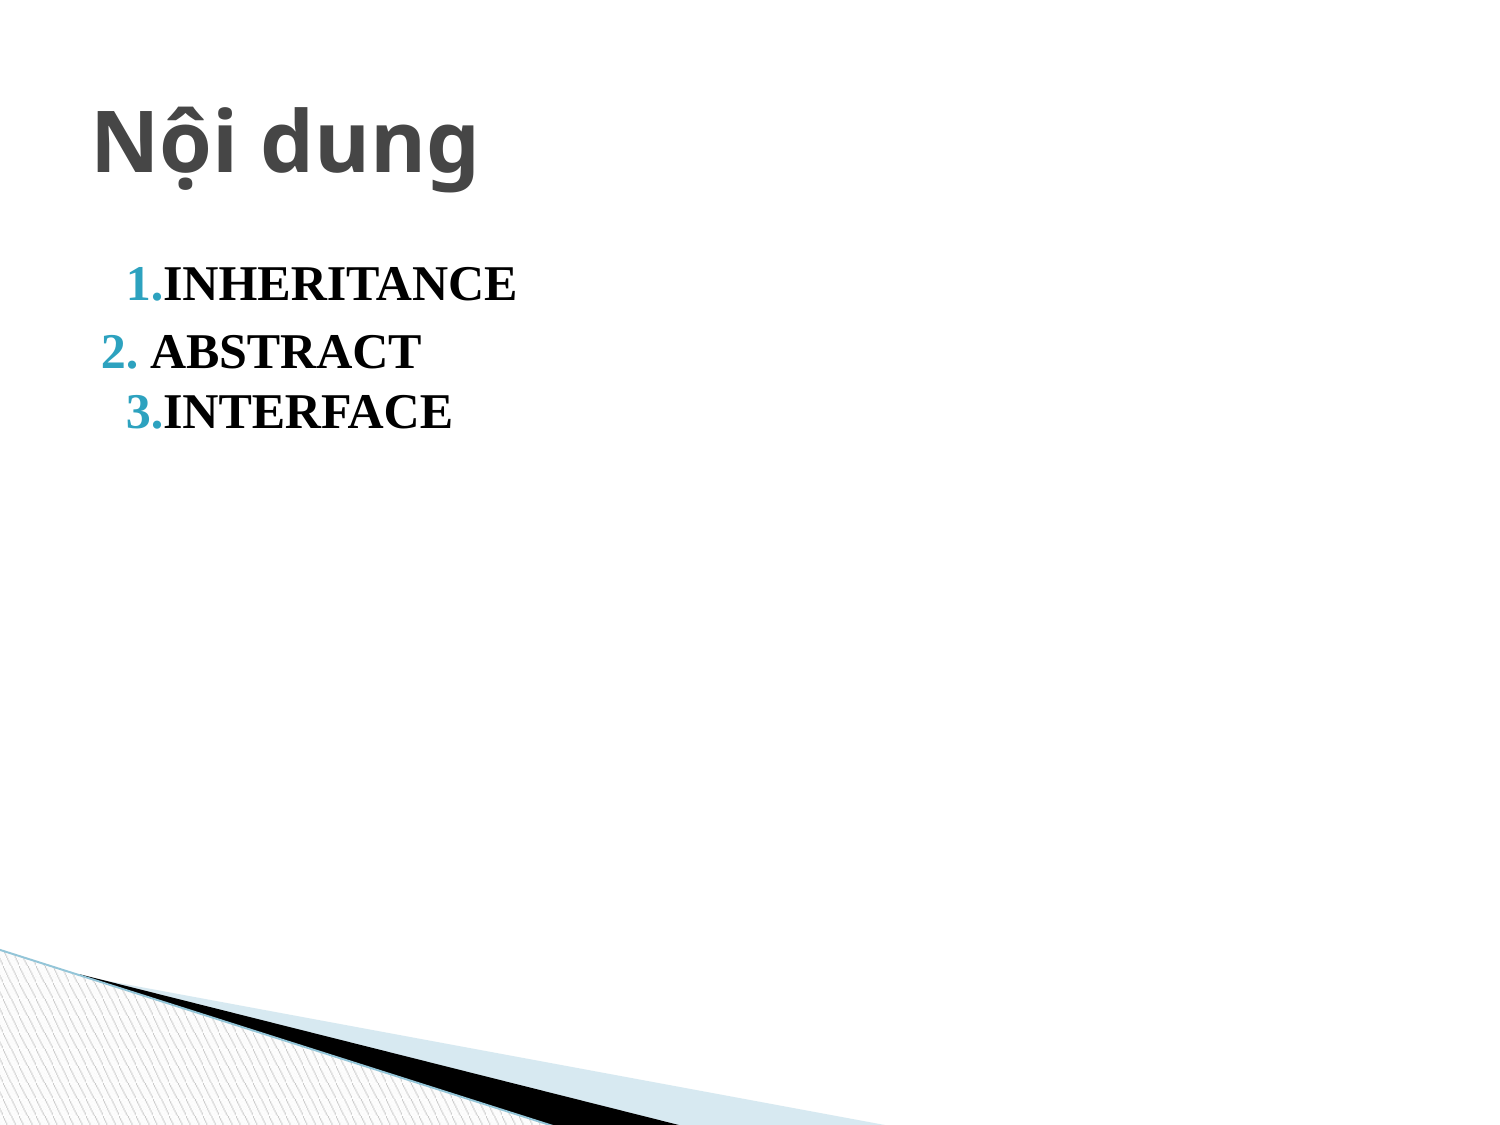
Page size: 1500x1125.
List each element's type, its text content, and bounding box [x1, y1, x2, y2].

list INHERITANCE ABSTRACT INTERFACE [75, 243, 1425, 986]
title Nội dung [75, 45, 1425, 233]
